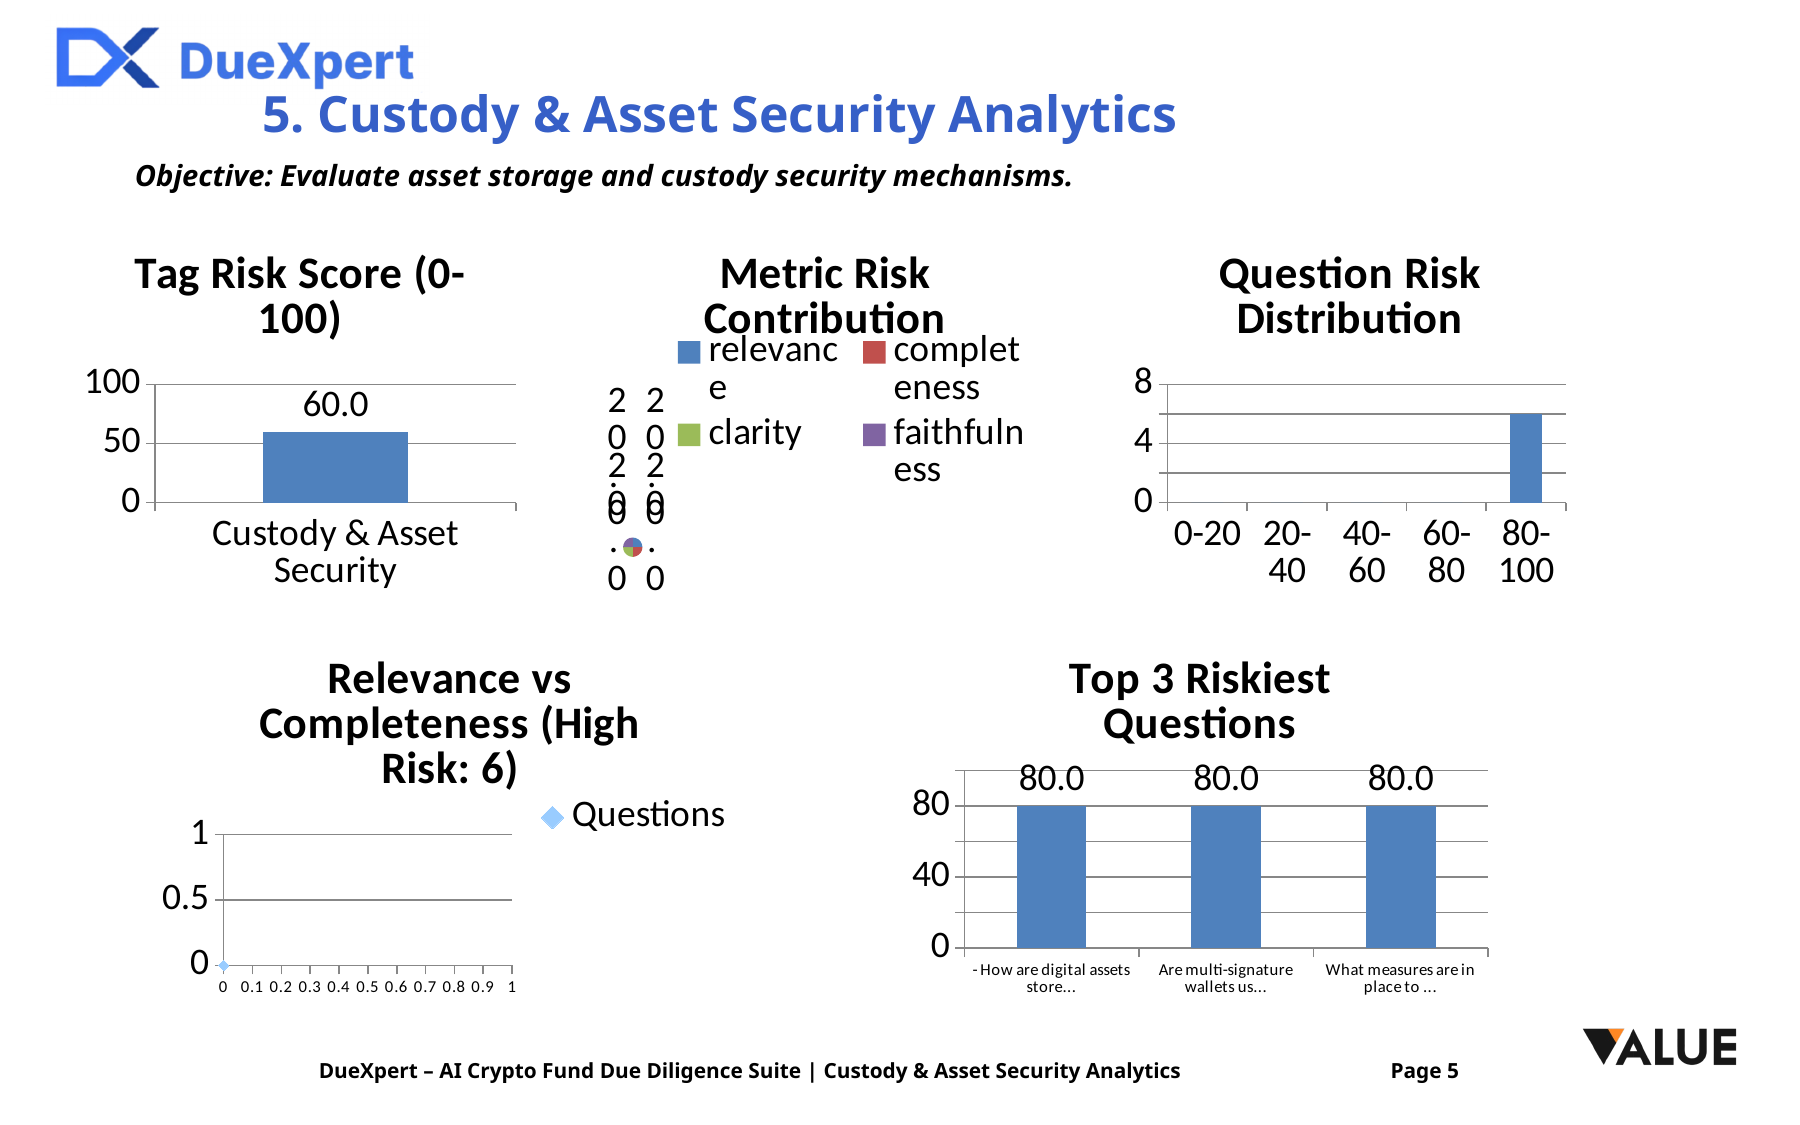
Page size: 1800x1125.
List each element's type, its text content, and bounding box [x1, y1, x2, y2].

text_box DueXpert – AI Crypto Fund Due Diligence Suite | Custody & Asset Security Analytics [304, 1050, 1196, 1090]
chart [1124, 224, 1576, 601]
text_box Page 5 [1375, 1050, 1474, 1090]
text_box 5. Custody & Asset Security Analytics [247, 74, 1193, 149]
chart [599, 224, 1051, 601]
picture [1544, 1004, 1776, 1096]
chart [149, 629, 751, 1006]
picture [44, 14, 430, 106]
chart [74, 224, 526, 601]
text_box Objective: Evaluate asset storage and custody security mechanisms. [119, 149, 1320, 200]
chart [899, 629, 1501, 1006]
